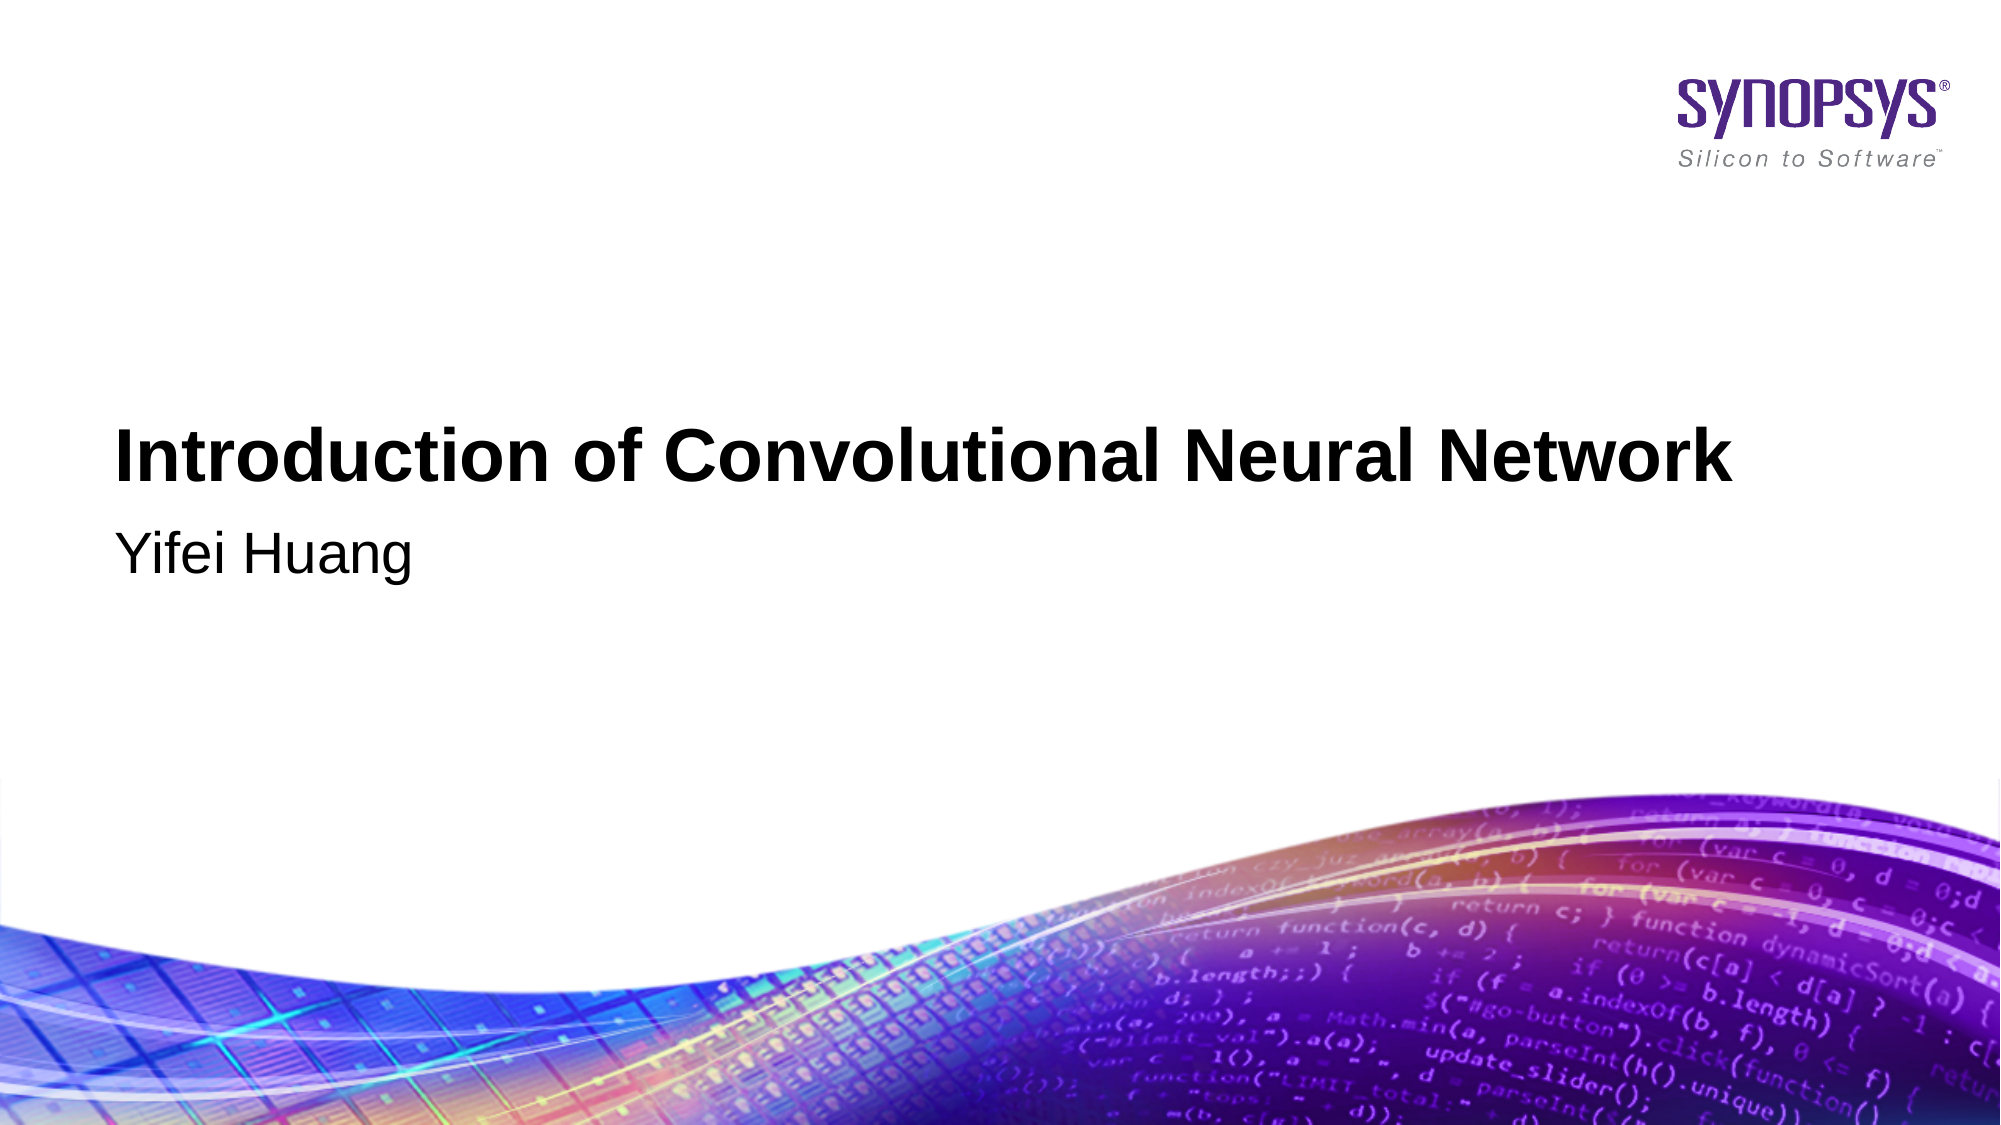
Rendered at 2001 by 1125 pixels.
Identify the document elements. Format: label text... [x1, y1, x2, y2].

title Introduction of Convolutional Neural Network [99, 310, 1900, 505]
picture [0, 779, 2000, 1125]
picture [1678, 79, 1950, 167]
subtitle Yifei Huang [99, 507, 1899, 659]
